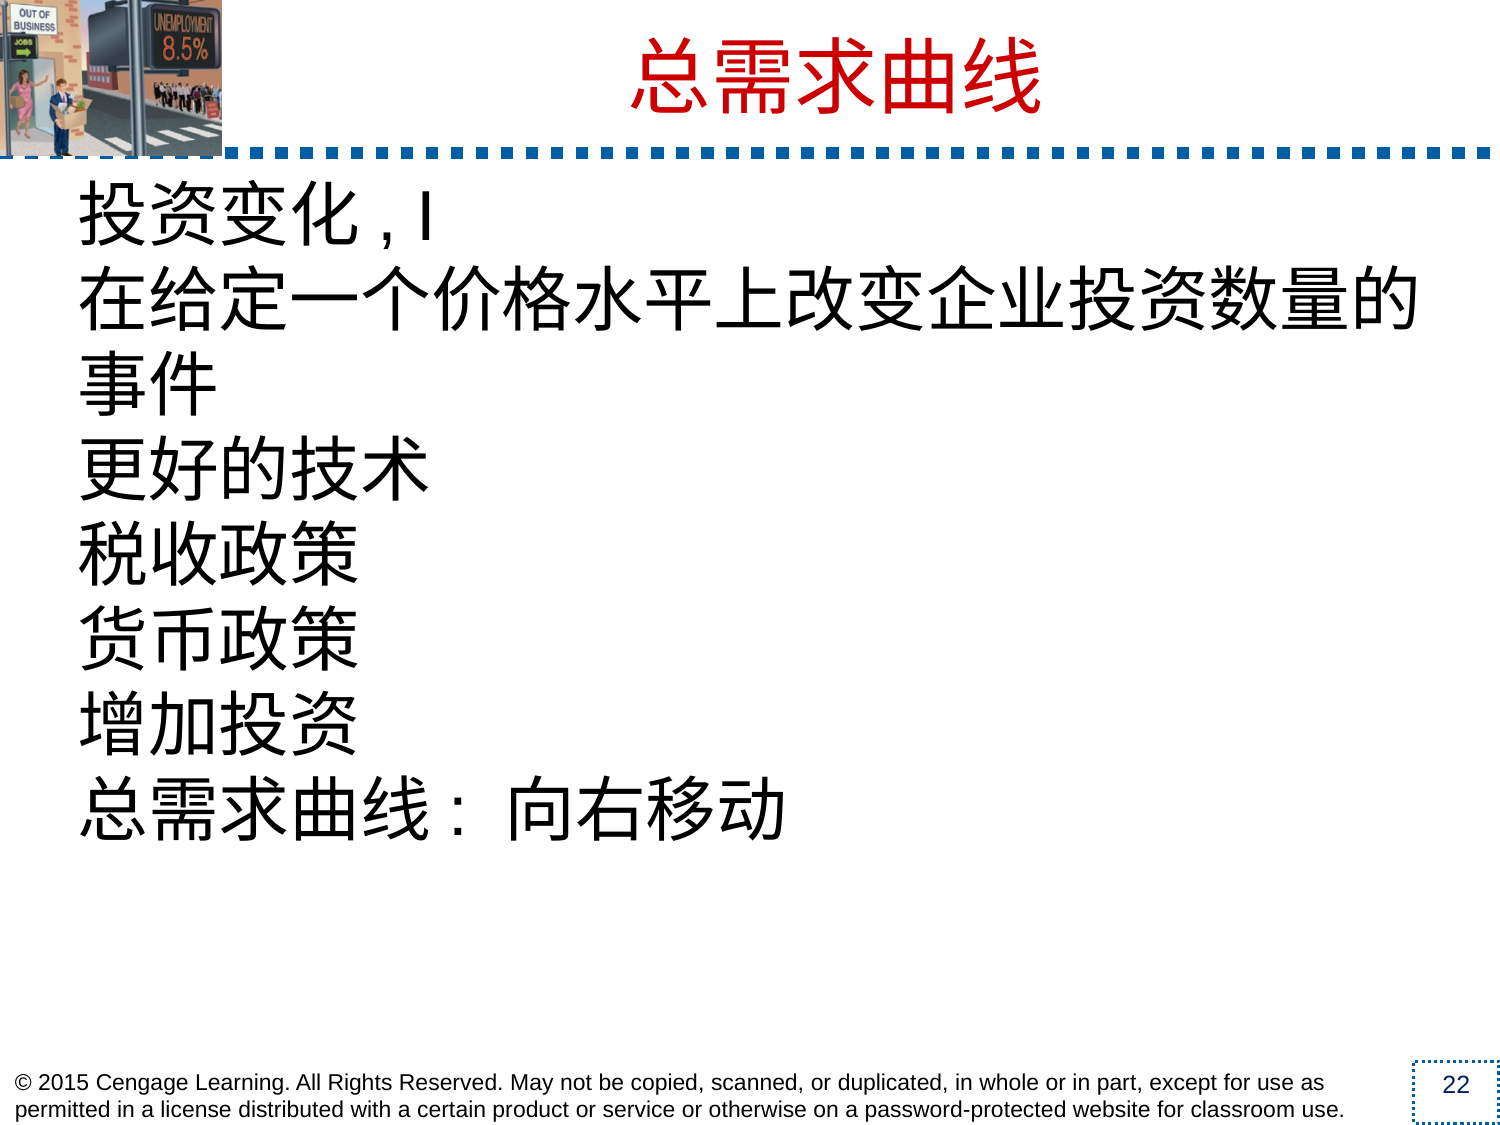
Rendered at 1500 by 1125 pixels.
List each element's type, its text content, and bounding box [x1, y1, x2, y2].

title 总需求曲线 [171, 16, 1500, 159]
text_box © 2015 Cengage Learning. All Rights Reserved. May not be copied, scanned, or duplicated, in whole or in part, except for use as permitted in a license distributed with a certain product or service or otherwise on a password-protected website for classroom use. [0, 1065, 1412, 1125]
list 投资变化, I 在给定一个价格水平上改变企业投资数量的事件 更好的技术 税收政策 货币政策 增加投资 总需求曲线: 向右移动 [62, 162, 1462, 1051]
picture [0, 0, 222, 156]
text_box [1413, 1061, 1500, 1124]
